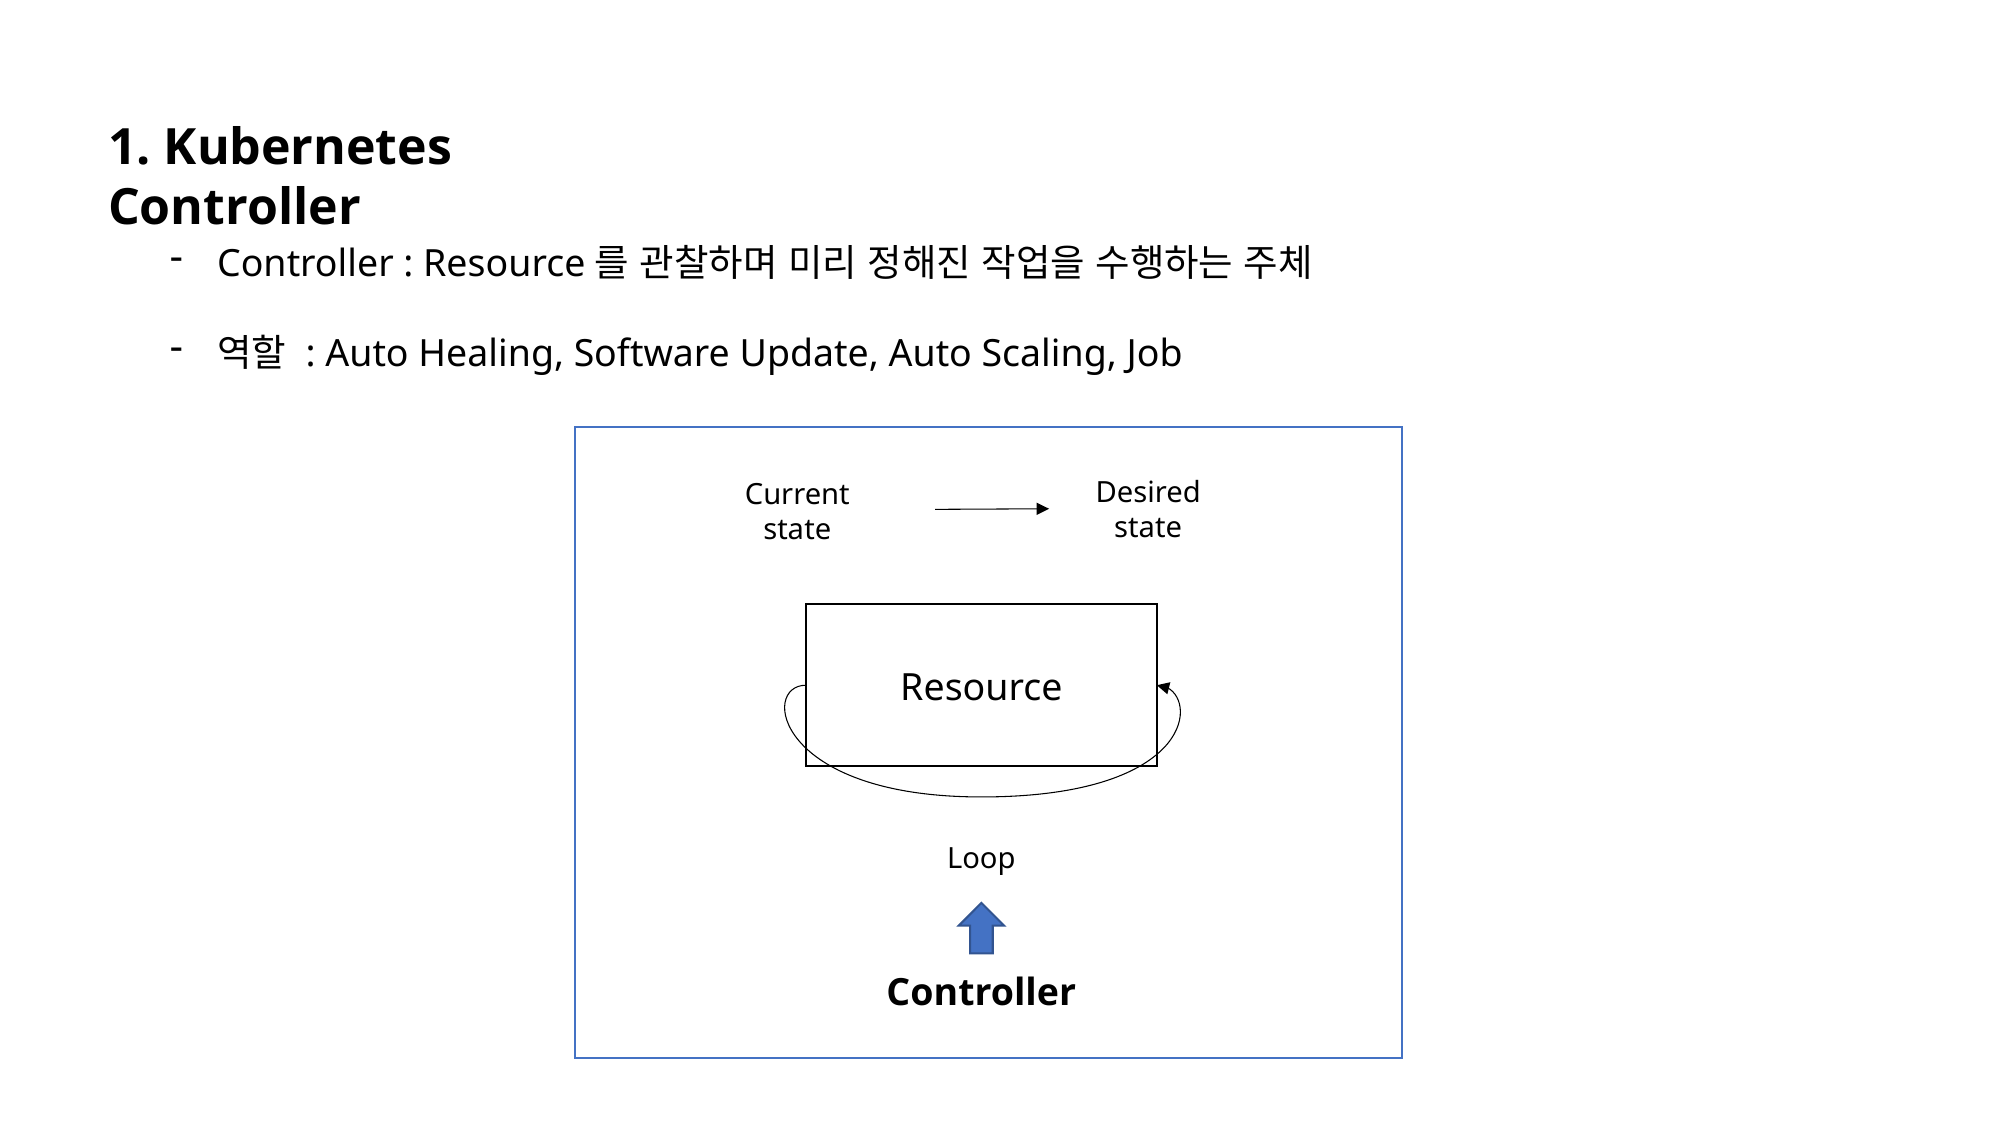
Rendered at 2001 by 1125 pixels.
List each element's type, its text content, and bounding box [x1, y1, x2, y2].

text_box Controller : Resource를 관찰하며 미리 정해진 작업을 수행하는 주체 역할 : Auto Healing, Software Update, Auto Scaling, Job [155, 232, 1715, 427]
text_box [574, 427, 1403, 1059]
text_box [698, 466, 1248, 1033]
text_box 1. Kubernetes Controller [93, 107, 714, 242]
